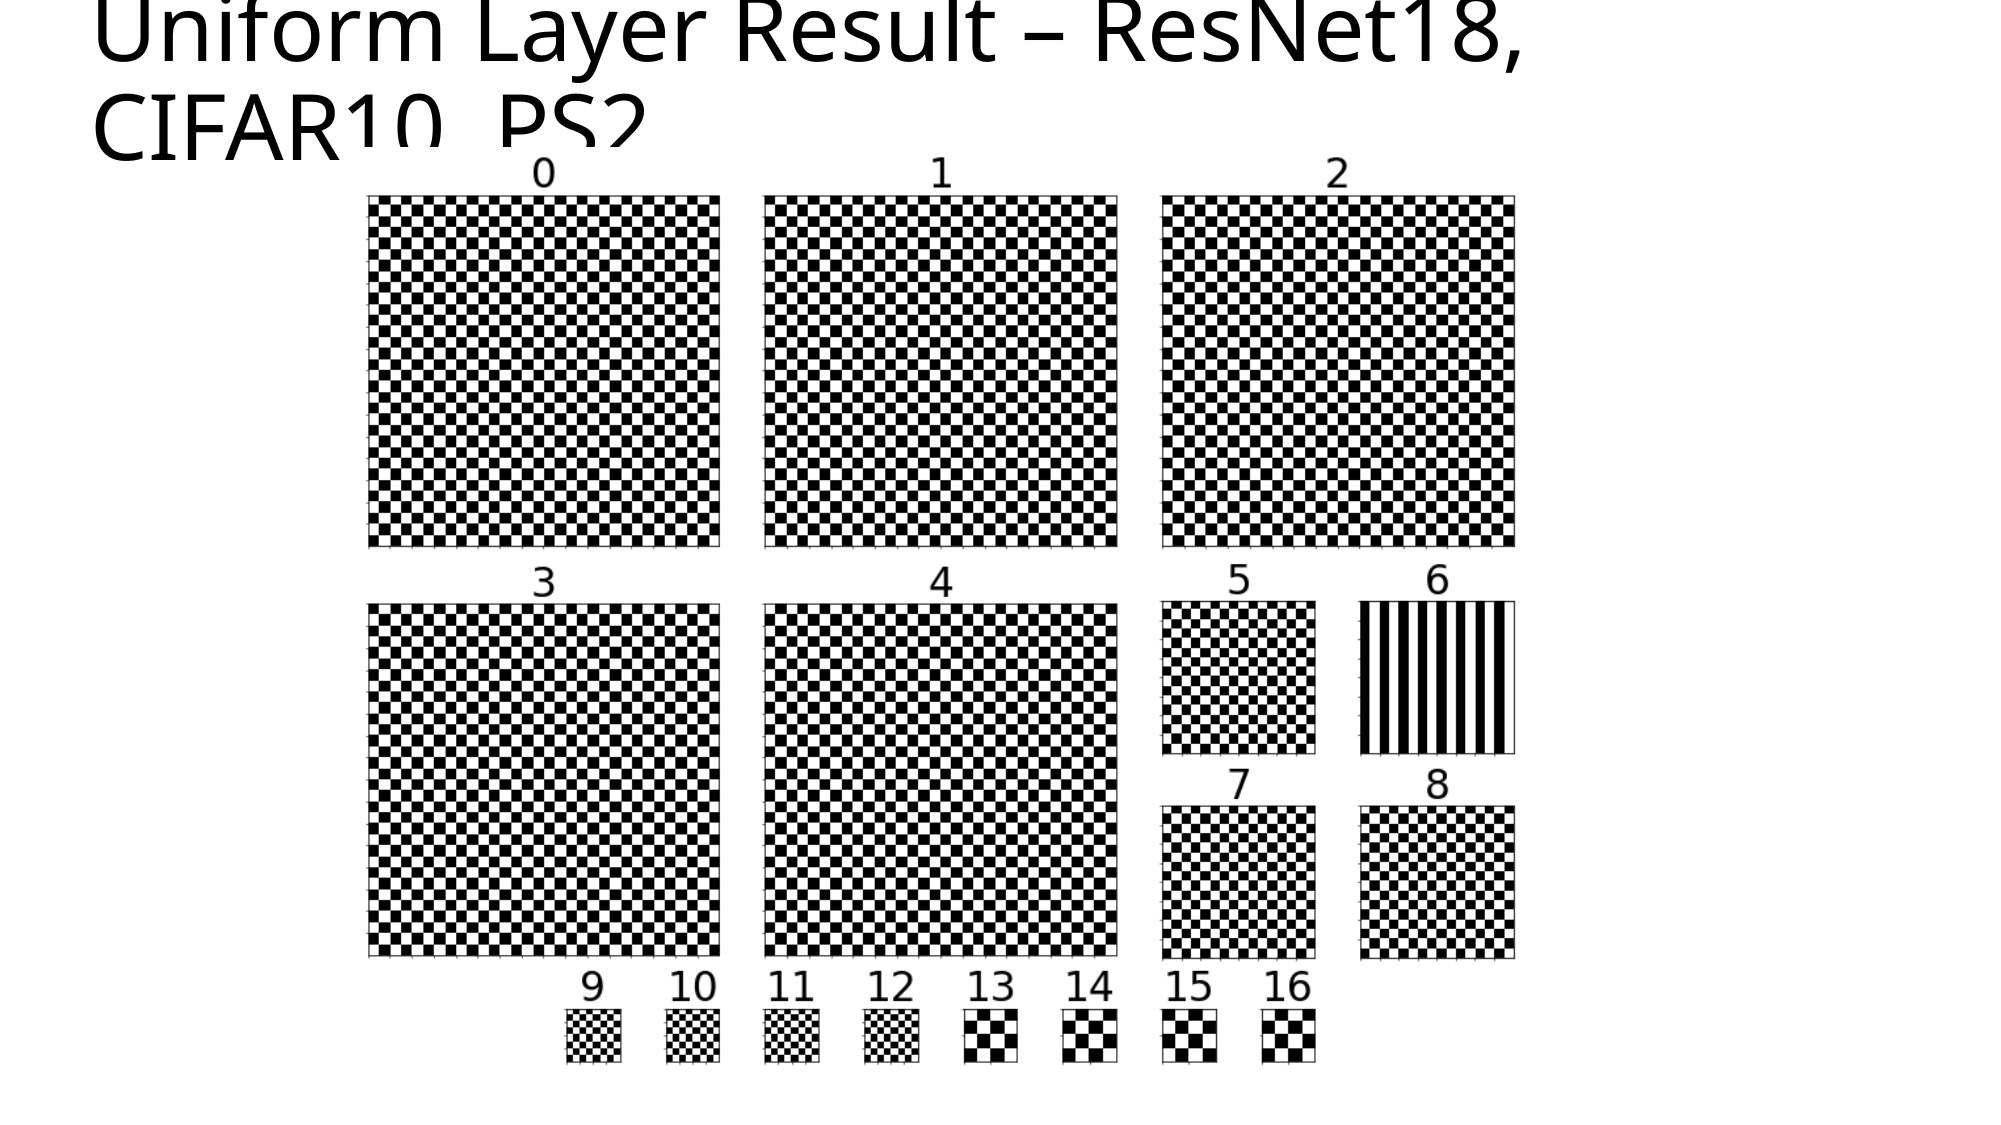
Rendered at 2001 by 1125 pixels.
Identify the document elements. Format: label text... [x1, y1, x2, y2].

picture [354, 147, 1527, 1076]
title Uniform Layer Result – ResNet18, CIFAR10, PS2 [75, 0, 1852, 191]
